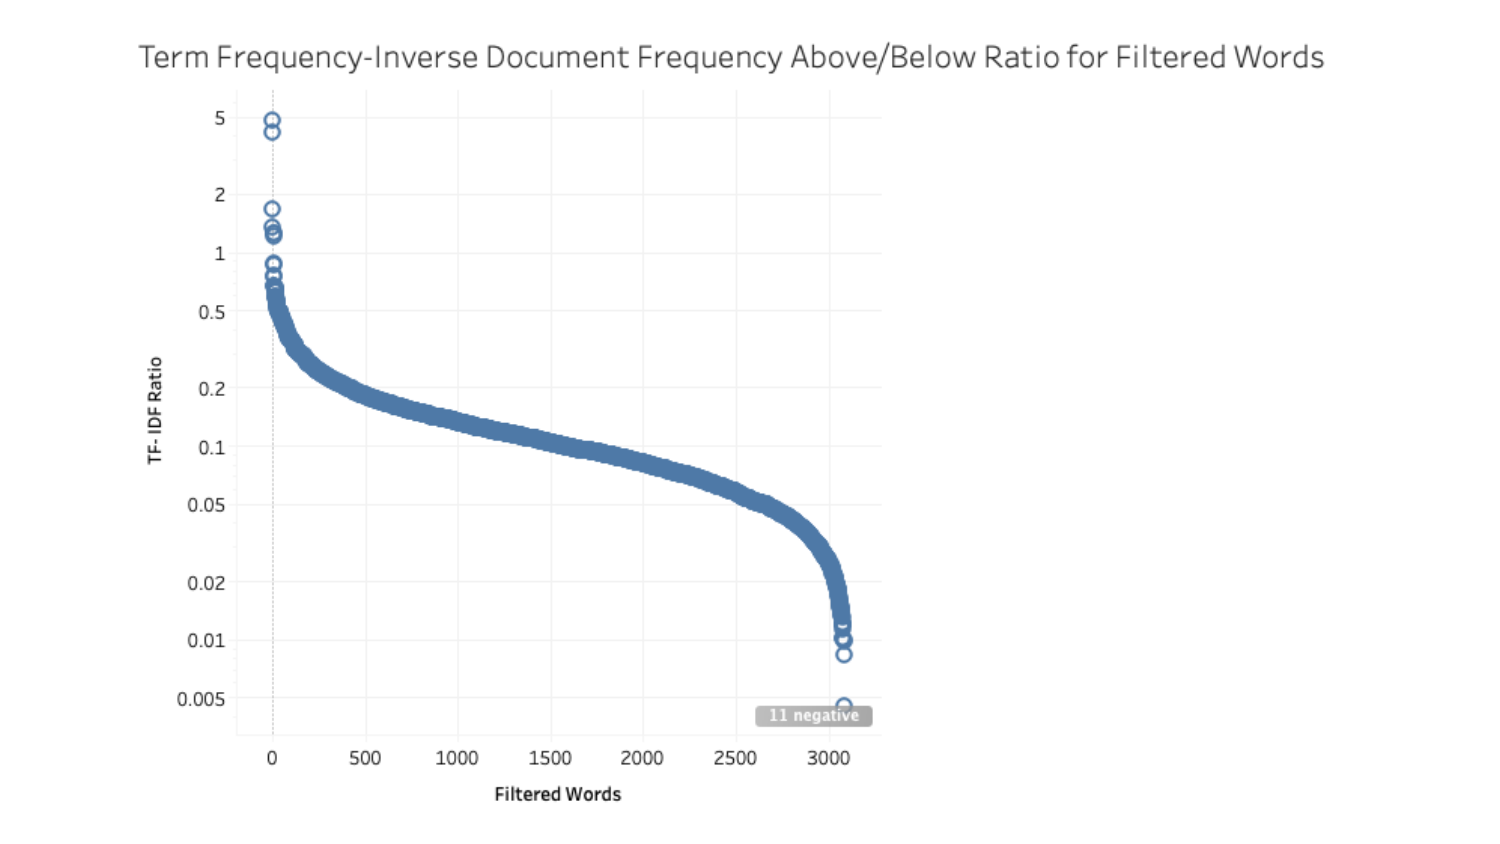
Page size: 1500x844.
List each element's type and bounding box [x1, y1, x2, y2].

picture [128, 24, 1353, 819]
